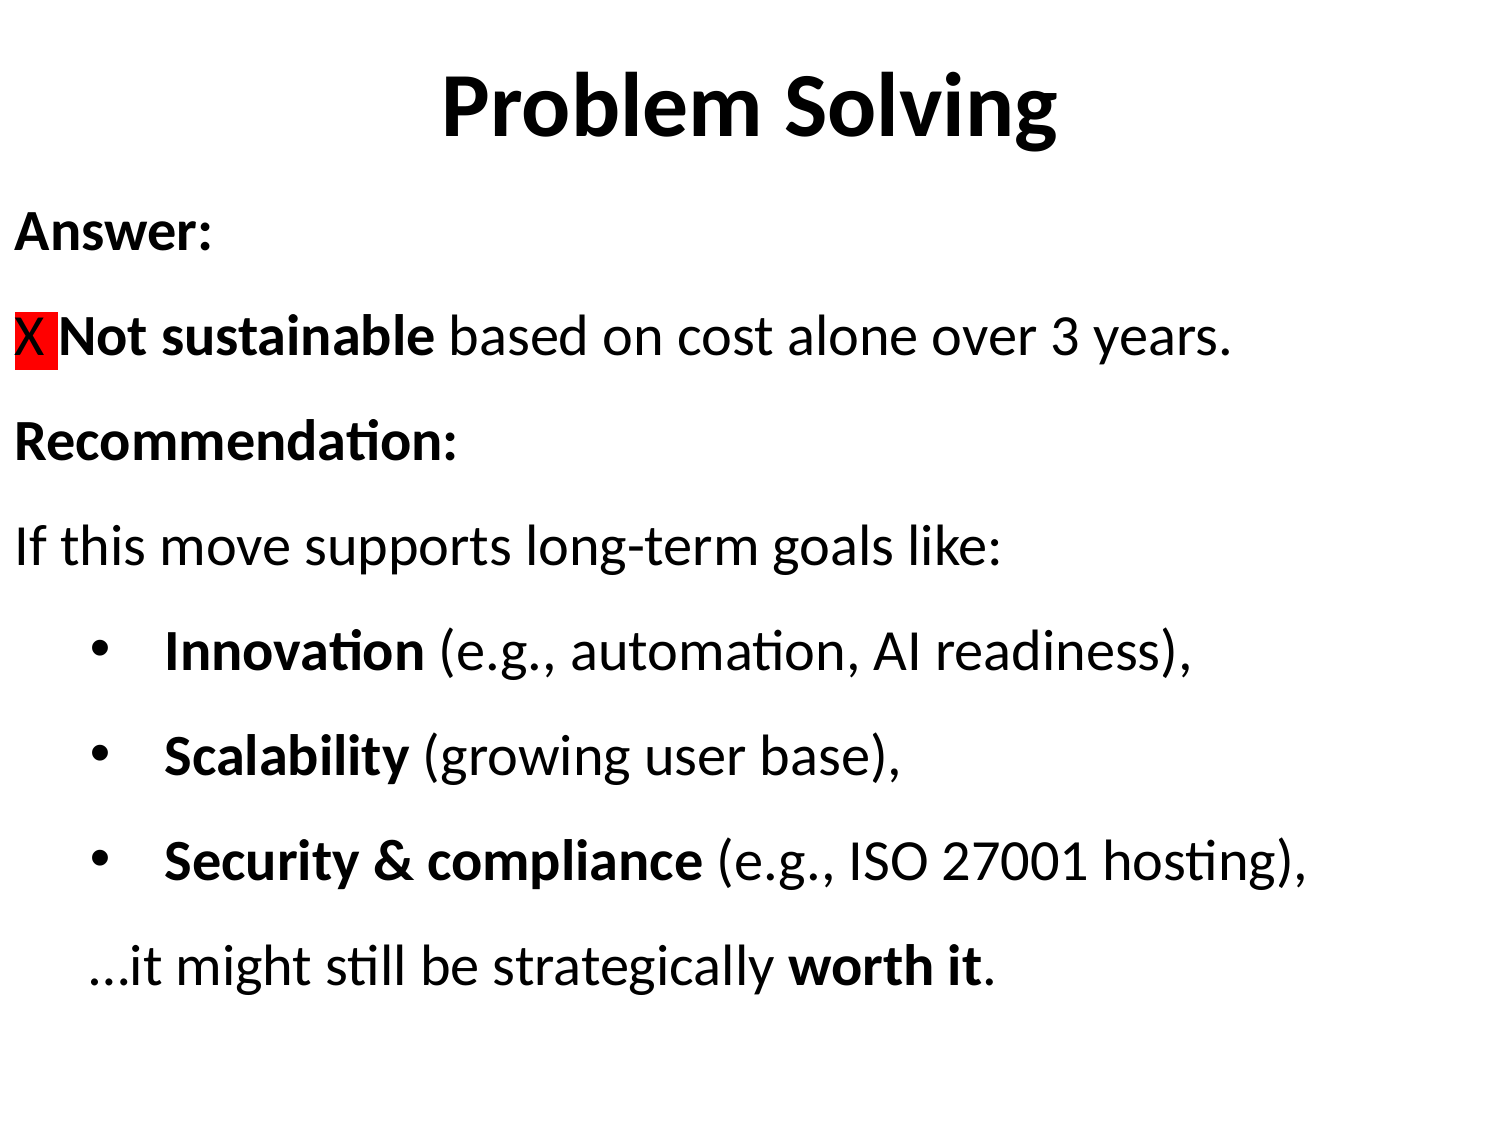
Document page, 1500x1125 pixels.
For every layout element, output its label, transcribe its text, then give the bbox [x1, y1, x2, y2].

title Problem Solving [0, 0, 1500, 149]
text_box Answer: X Not sustainable based on cost alone over 3 years. Recommendation: If this move supports long-term goals like: Innovation (e.g., automation, AI readiness), Scalability (growing user base), Security & compliance (e.g., ISO 27001 hosting), …it might still be strategically worth it. [0, 149, 1500, 1005]
